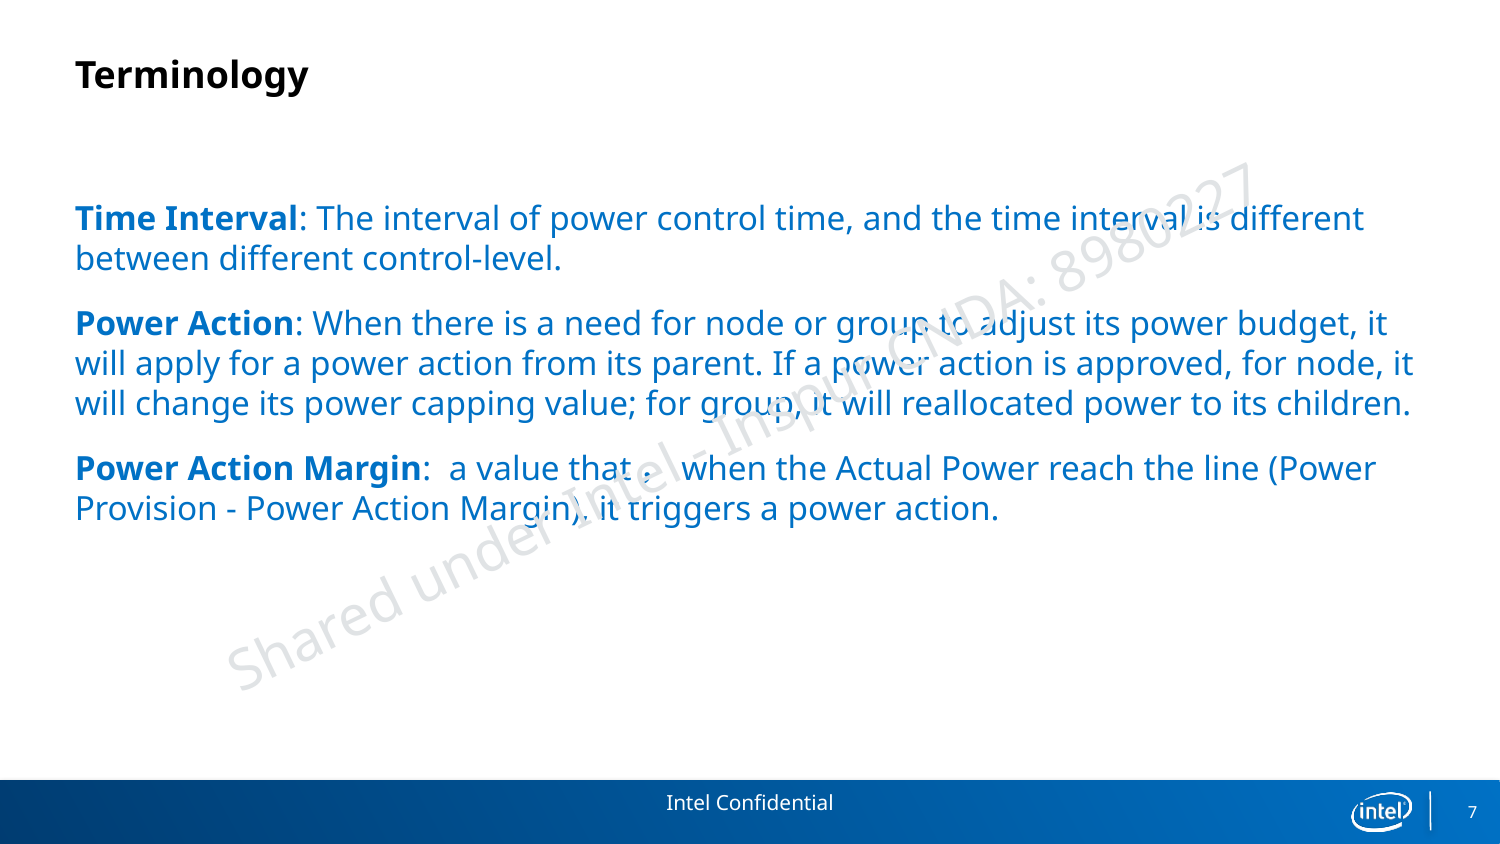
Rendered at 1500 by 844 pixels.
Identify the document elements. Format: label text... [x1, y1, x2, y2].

title Terminology [74, 50, 1425, 194]
slide_number 7 [1127, 791, 1478, 837]
list Time Interval: The interval of power control time, and the time interval is different between different control-level. Power Action: When there is a need for node or group to adjust its power budget, it will apply for a power action from its parent. If a power action is approved, for node, it will change its power capping value; for group, it will reallocated power to its children. Power Action Margin: a value that，when the Actual Power reach the line (Power Provision - Power Action Margin), it triggers a power action. [74, 197, 1425, 760]
text_box Shared under Intel - Inspur CNDA: 8980227 [203, 129, 1297, 714]
